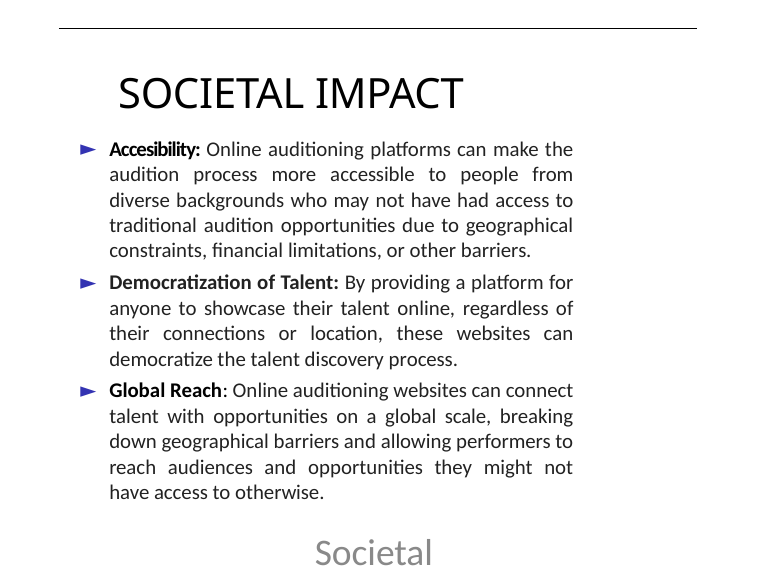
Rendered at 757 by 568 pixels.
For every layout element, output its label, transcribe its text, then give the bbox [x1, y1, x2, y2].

title SOCIETAL IMPACT [102, 58, 580, 111]
subtitle Accesibility: Online auditioning platforms can make the audition process more accessible to people from diverse backgrounds who may not have had access to traditional audition opportunities due to geographical constraints, financial limitations, or other barriers. Democratization of Talent: By providing a platform for anyone to showcase their talent online, regardless of their connections or location, these websites can democratize the talent discovery process. Global Reach: Online auditioning websites can connect talent with opportunities on a global scale, breaking down geographical barriers and allowing performers to reach audiences and opportunities they might not have access to otherwise. [58, 126, 590, 516]
footer Societal [256, 527, 500, 557]
